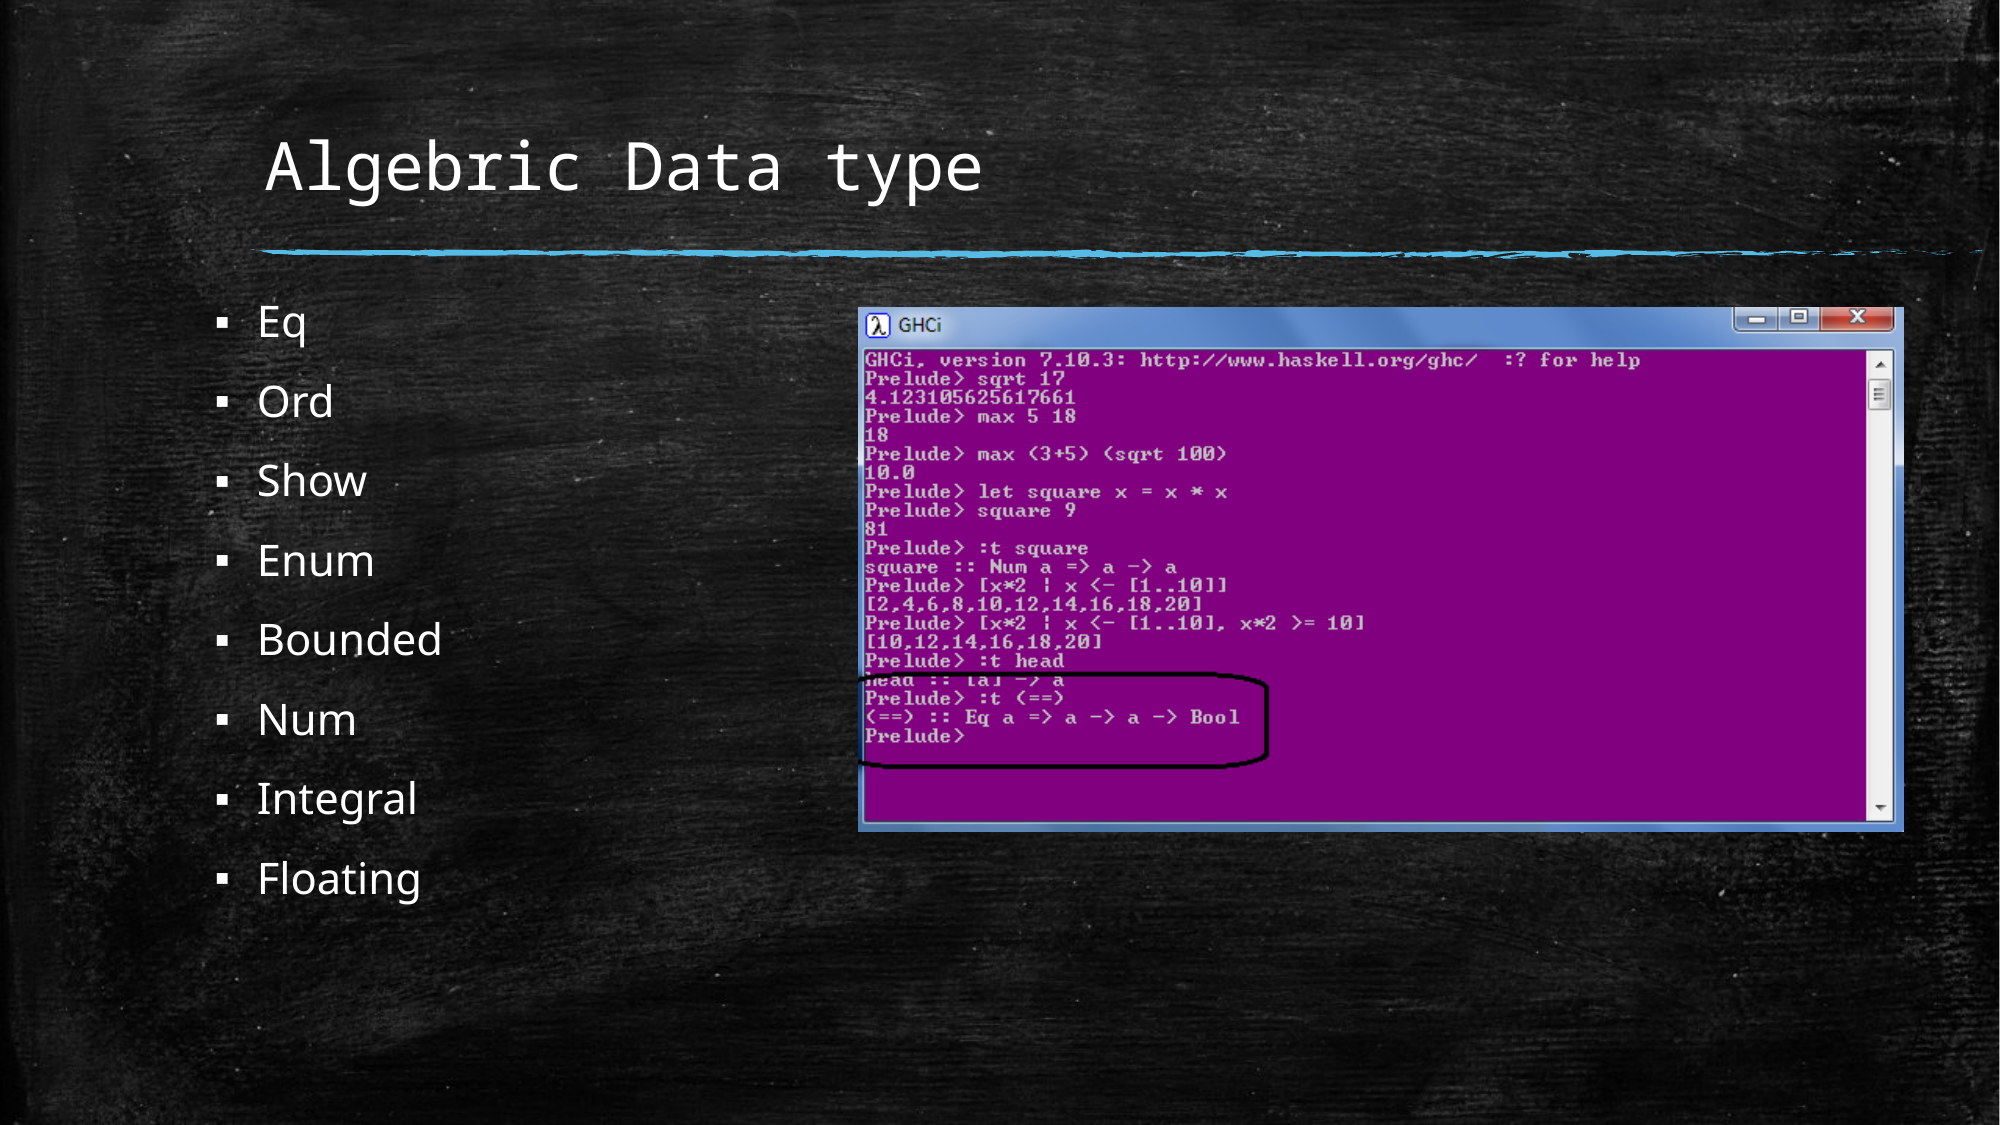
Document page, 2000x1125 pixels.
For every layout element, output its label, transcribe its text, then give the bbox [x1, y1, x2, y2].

picture [857, 307, 1904, 832]
title Algebric Data type [249, 45, 1750, 213]
text_box Eq Ord Show Enum Bounded Num Integral Floating [199, 292, 1272, 917]
